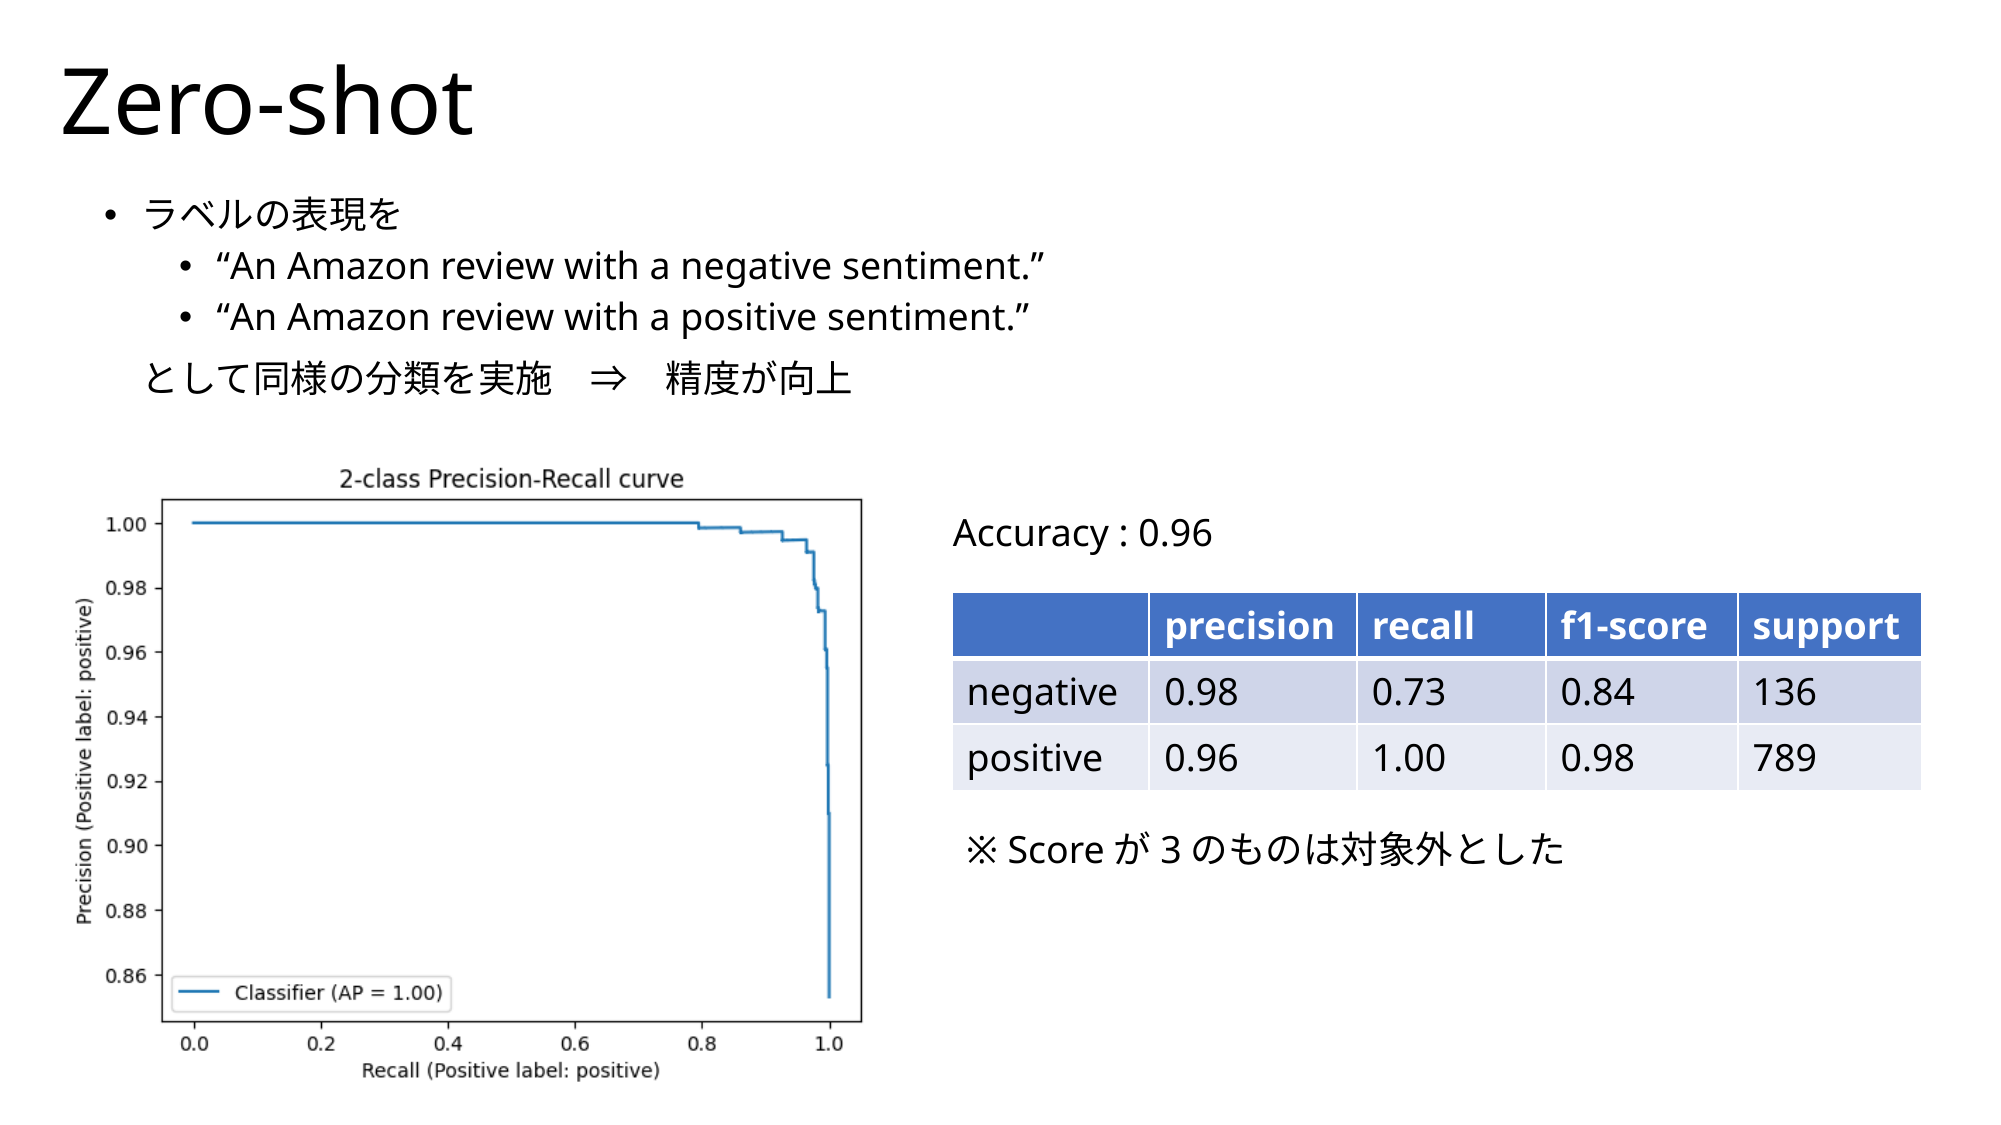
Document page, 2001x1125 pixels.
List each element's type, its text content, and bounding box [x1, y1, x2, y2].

table_cell 136 [1739, 661, 1921, 723]
table_cell 1.00 [1358, 725, 1545, 790]
table_header [953, 593, 1148, 656]
text_box ※ Scoreが3のものは対象外とした [951, 818, 1877, 879]
title Zero-shot [45, 29, 1771, 181]
table_header recall [1358, 593, 1545, 656]
table_header f1-score [1547, 593, 1737, 656]
picture [63, 454, 875, 1096]
text_box Accuracy : 0.96 [938, 501, 1577, 562]
table_cell 0.98 [1150, 661, 1356, 723]
table_header support [1739, 593, 1921, 656]
table_cell 0.73 [1358, 661, 1545, 723]
table_cell positive [953, 725, 1148, 790]
table_cell 0.98 [1547, 725, 1737, 790]
table_header precision [1150, 593, 1356, 656]
table_cell 789 [1739, 725, 1921, 790]
table_cell 0.96 [1150, 725, 1356, 790]
table_cell negative [953, 661, 1148, 723]
list ラベルの表現を “An Amazon review with a negative sentiment.” “An Amazon review with a positive sentiment.” として同様の分類を実施 ⇒ 精度が向上 [89, 189, 1815, 451]
table_cell 0.84 [1547, 661, 1737, 723]
